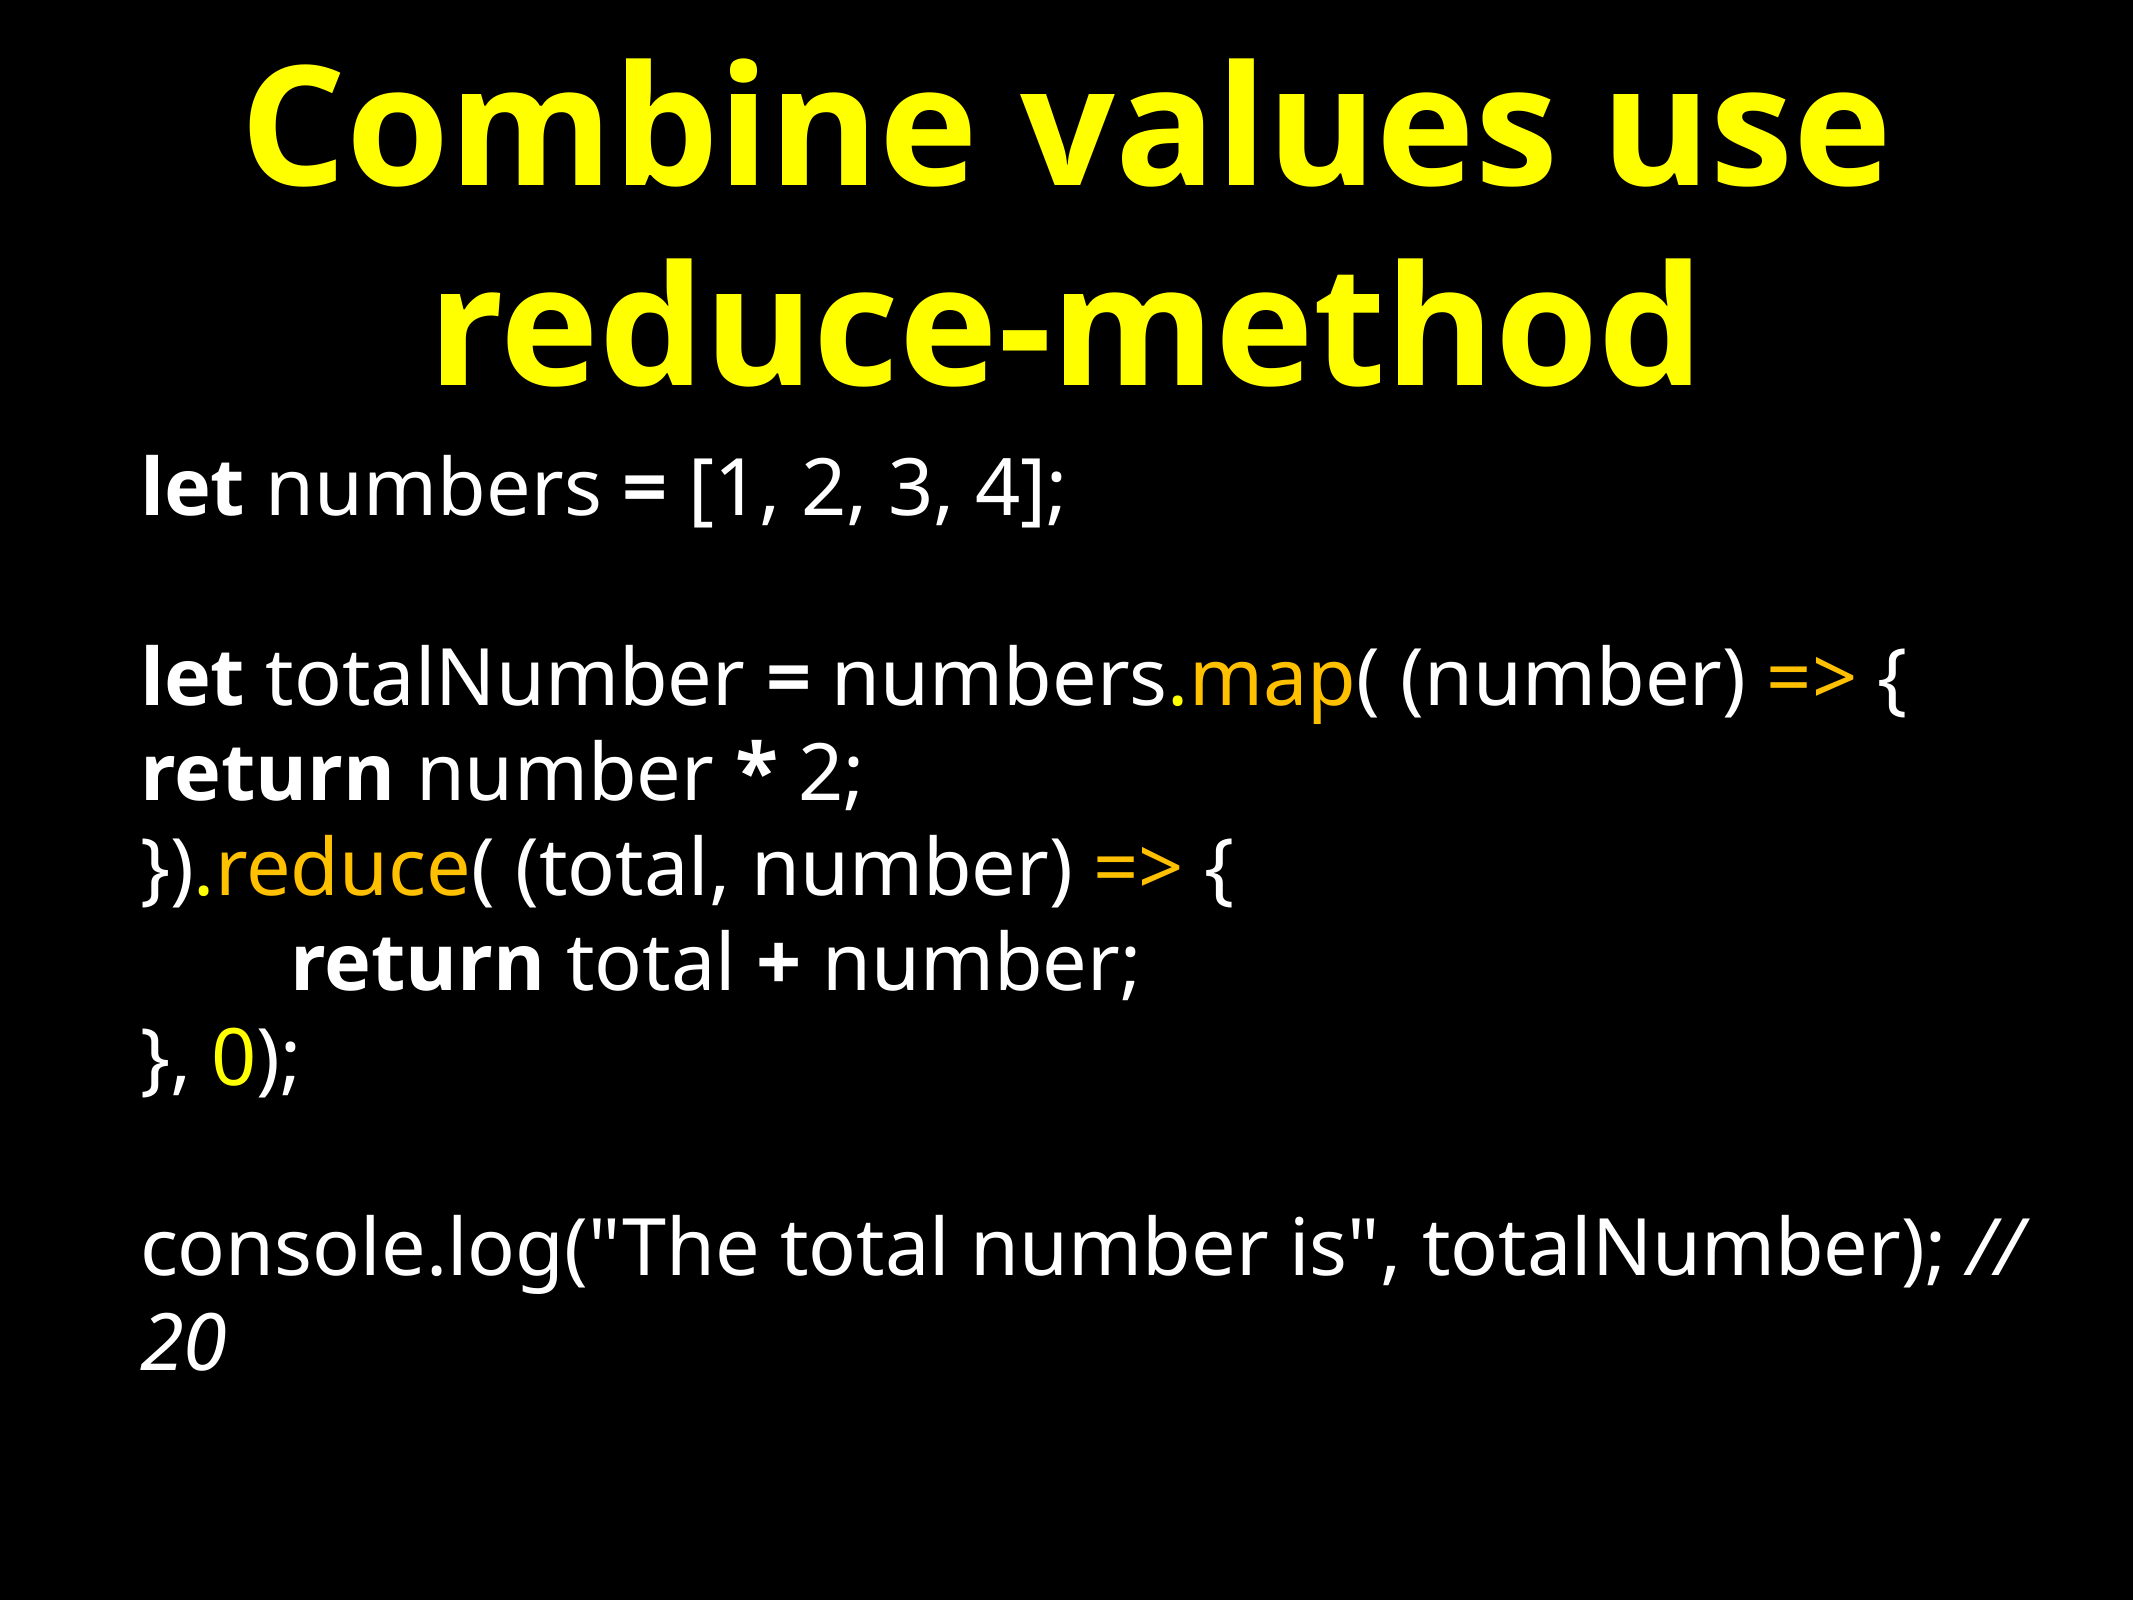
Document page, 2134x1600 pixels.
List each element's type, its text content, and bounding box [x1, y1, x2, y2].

list let numbers = [1, 2, 3, 4]; let totalNumber = numbers.map( (number) => { return number * 2; }).reduce( (total, number) => { return total + number; }, 0); console.log("The total number is", totalNumber); // 20 [95, 395, 2084, 1428]
title Combine values use reduce-method [156, 41, 1978, 395]
